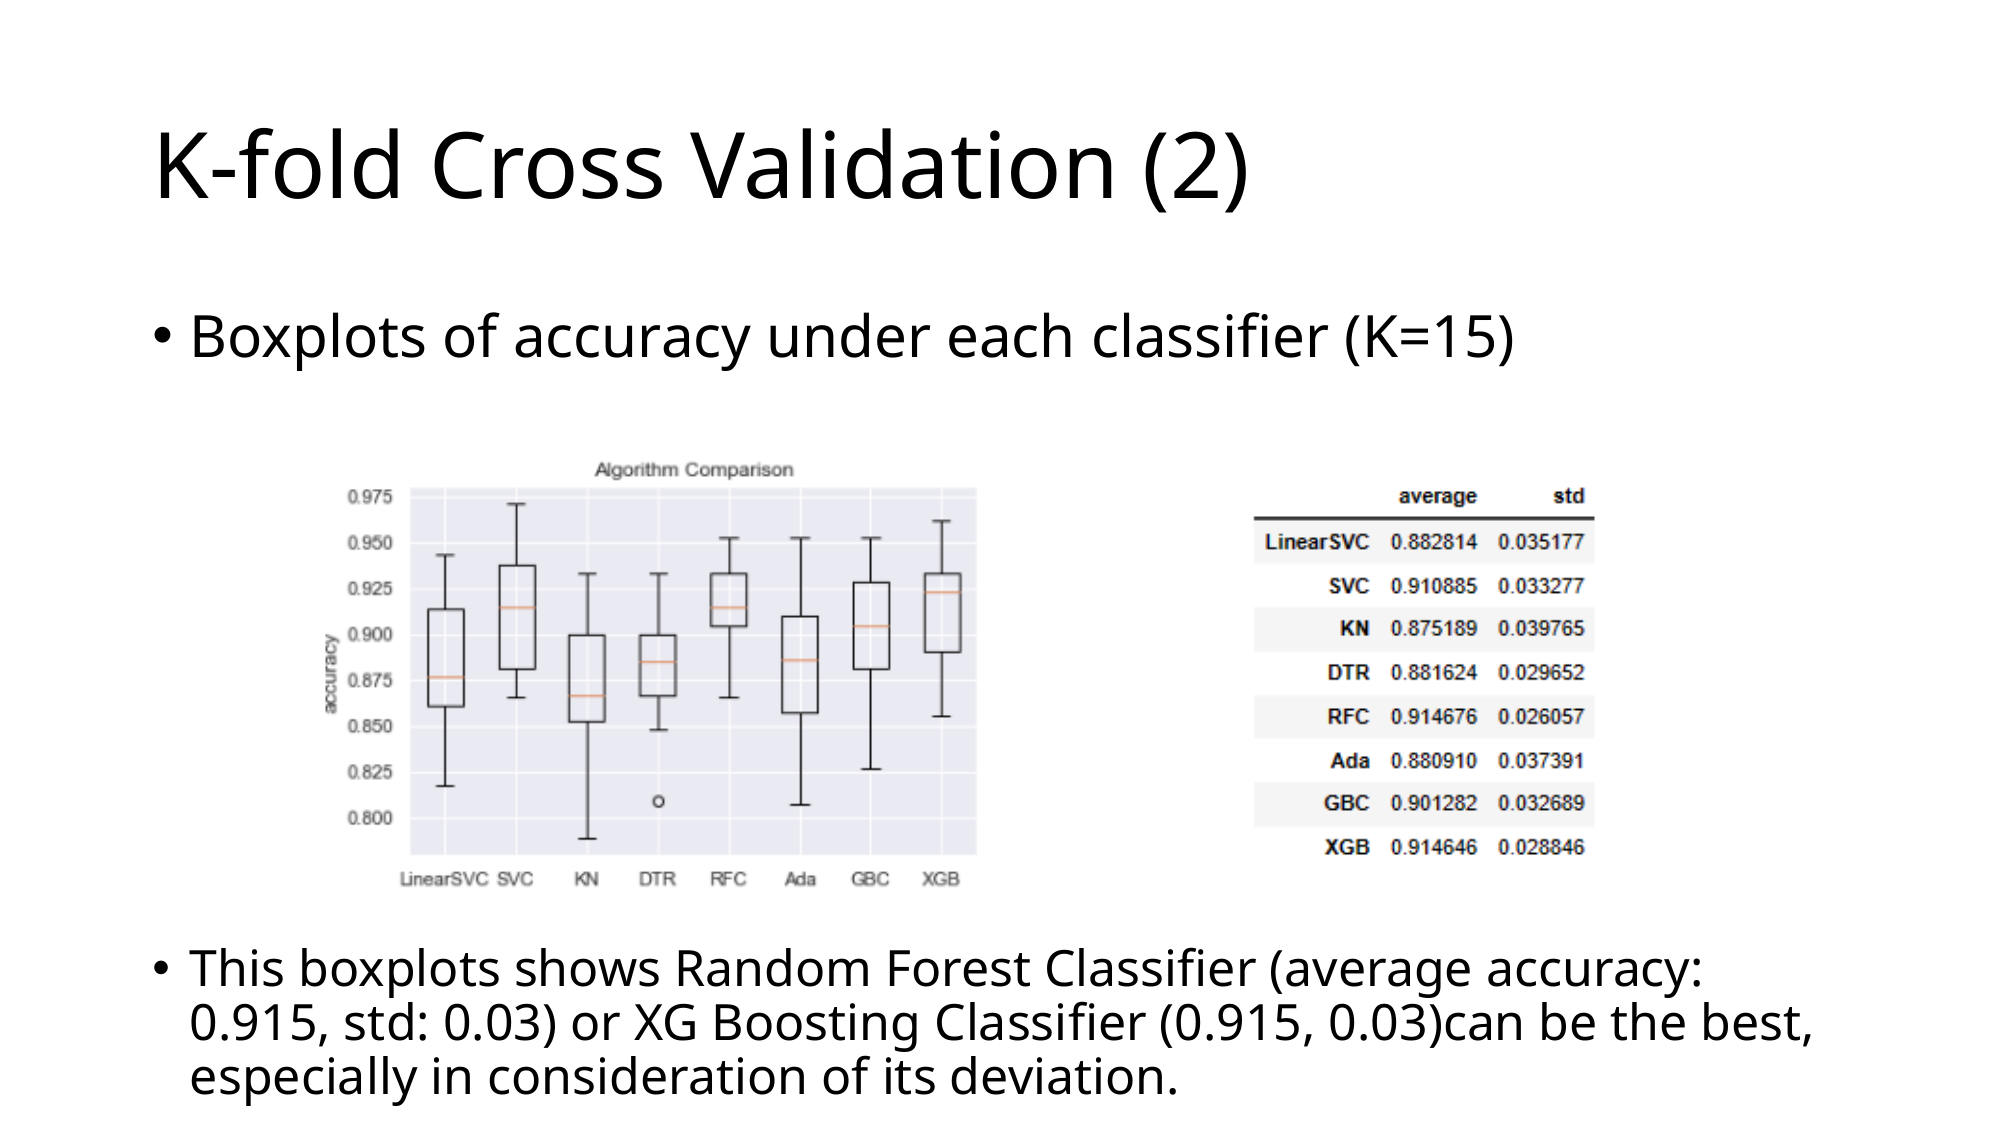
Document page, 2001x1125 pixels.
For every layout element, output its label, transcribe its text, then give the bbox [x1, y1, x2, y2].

picture [1241, 469, 1618, 878]
picture [294, 439, 1016, 908]
text_box This boxplots shows Random Forest Classifier (average accuracy: 0.915, std: 0.03) or XG Boosting Classifier (0.915, 0.03)can be the best, especially in consideration of its deviation. [137, 935, 1863, 1065]
title K-fold Cross Validation (2) [137, 59, 1863, 278]
list Boxplots of accuracy under each classifier (K=15) [137, 299, 1863, 429]
